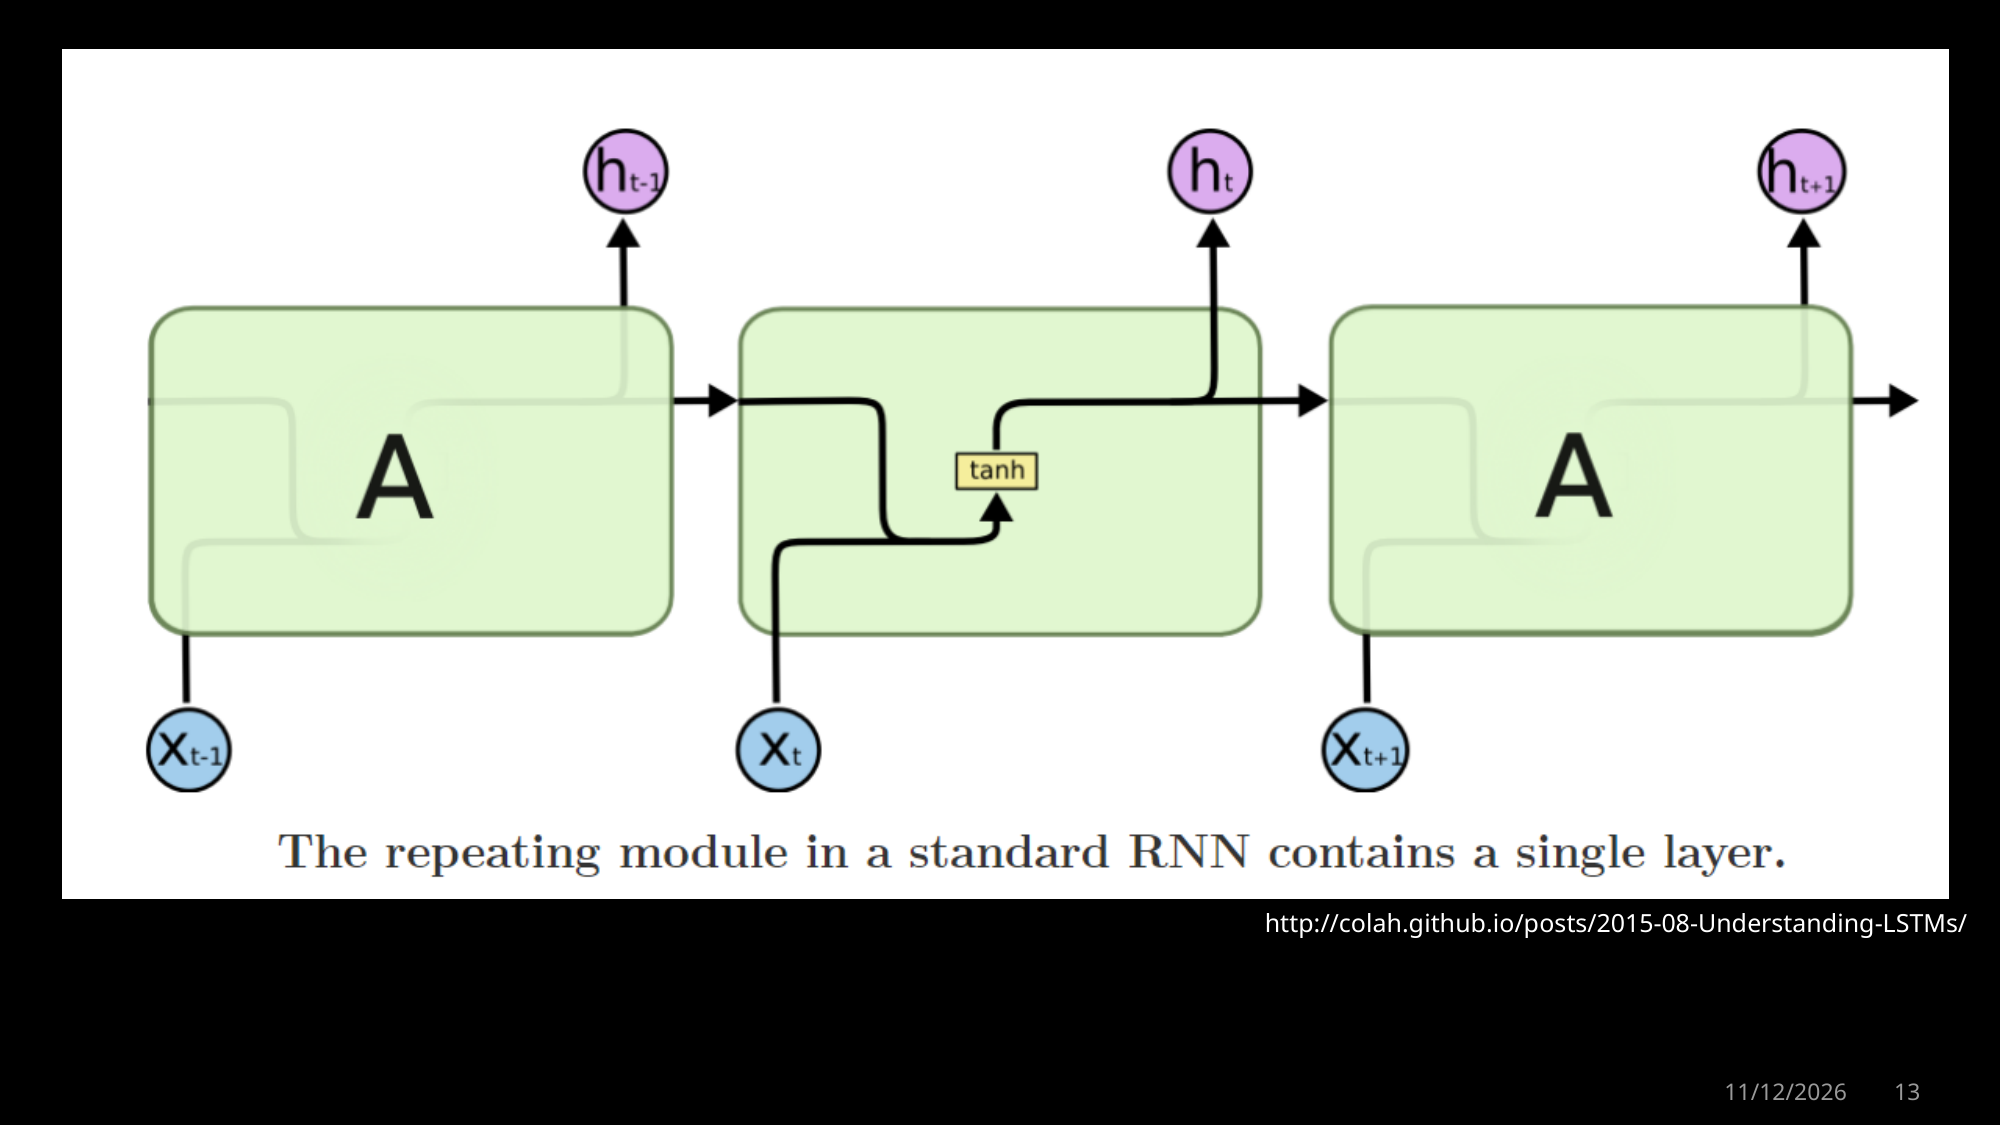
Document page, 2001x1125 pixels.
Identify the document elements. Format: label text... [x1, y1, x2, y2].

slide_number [1588, 1074, 1862, 1113]
slide_number 13 [1862, 1074, 1936, 1113]
picture [62, 49, 1949, 899]
text_box http://colah.github.io/posts/2015-08-Understanding-LSTMs/ [1249, 900, 1988, 945]
